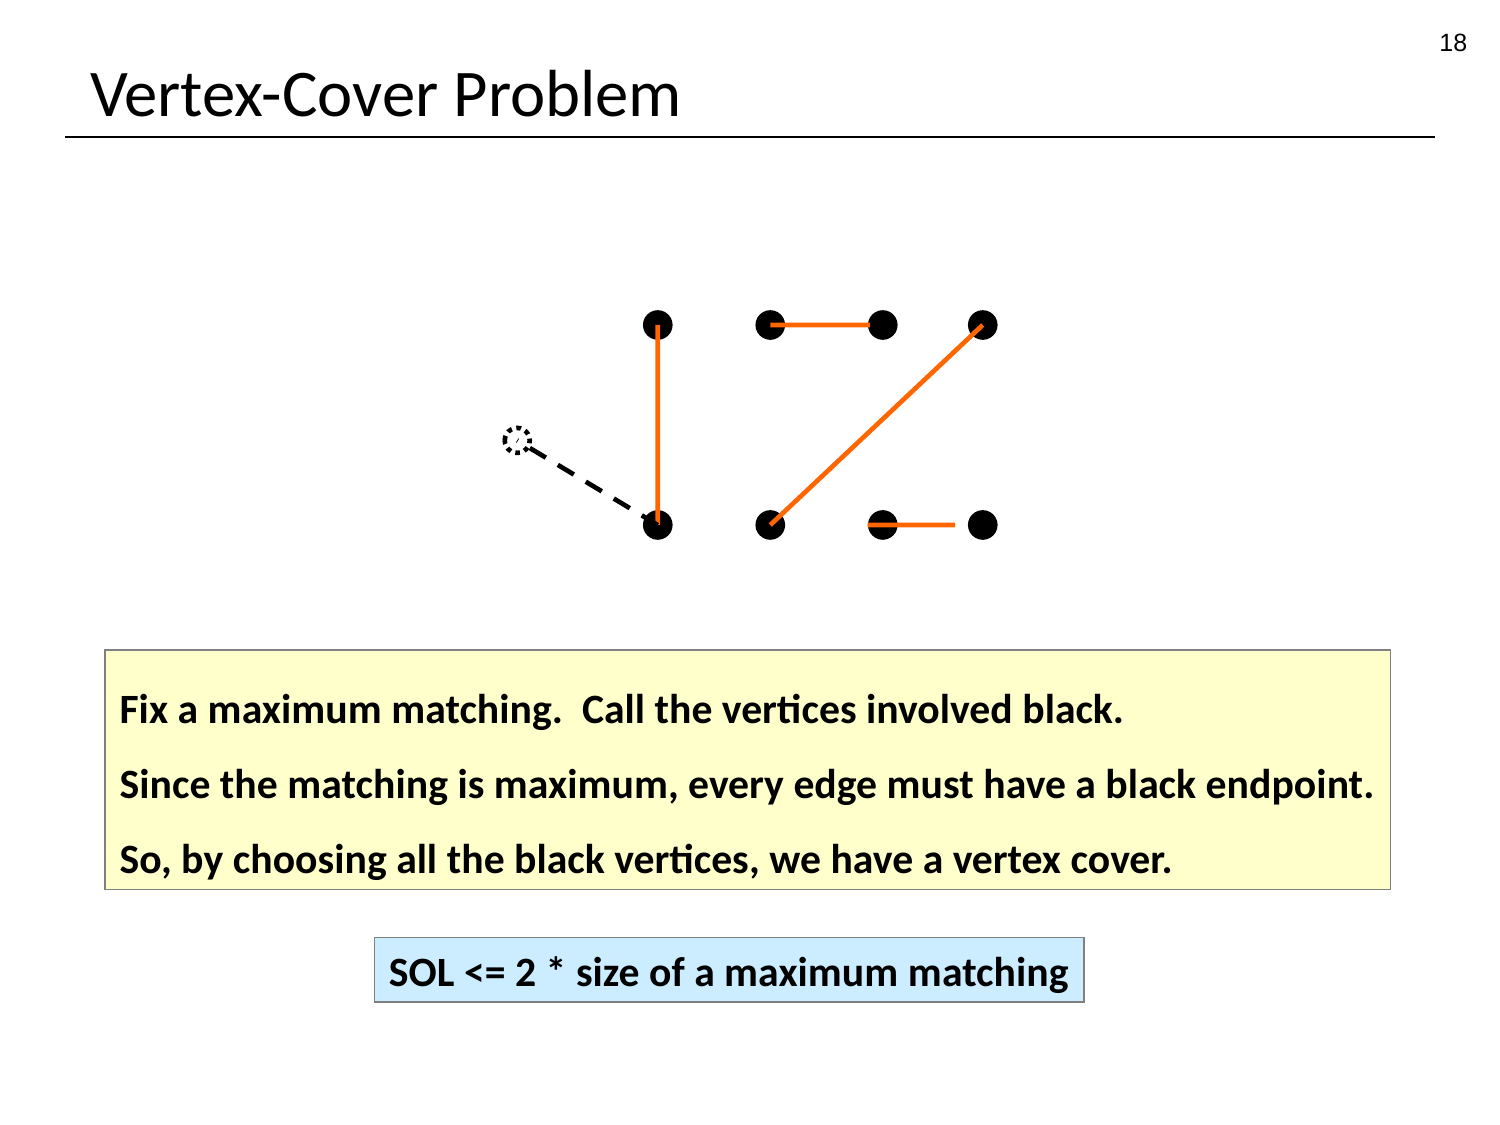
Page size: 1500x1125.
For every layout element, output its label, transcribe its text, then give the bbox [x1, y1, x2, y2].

slide_number 18 [1131, 18, 1483, 62]
text_box Fix a maximum matching. Call the vertices involved black. Since the matching is maximum, every edge must have a black endpoint. So, by choosing all the black vertices, we have a vertex cover. [104, 649, 1391, 890]
text_box SOL <= 2 * size of a maximum matching [374, 937, 1085, 1003]
title Vertex-Cover Problem [75, 20, 1425, 138]
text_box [504, 312, 996, 538]
